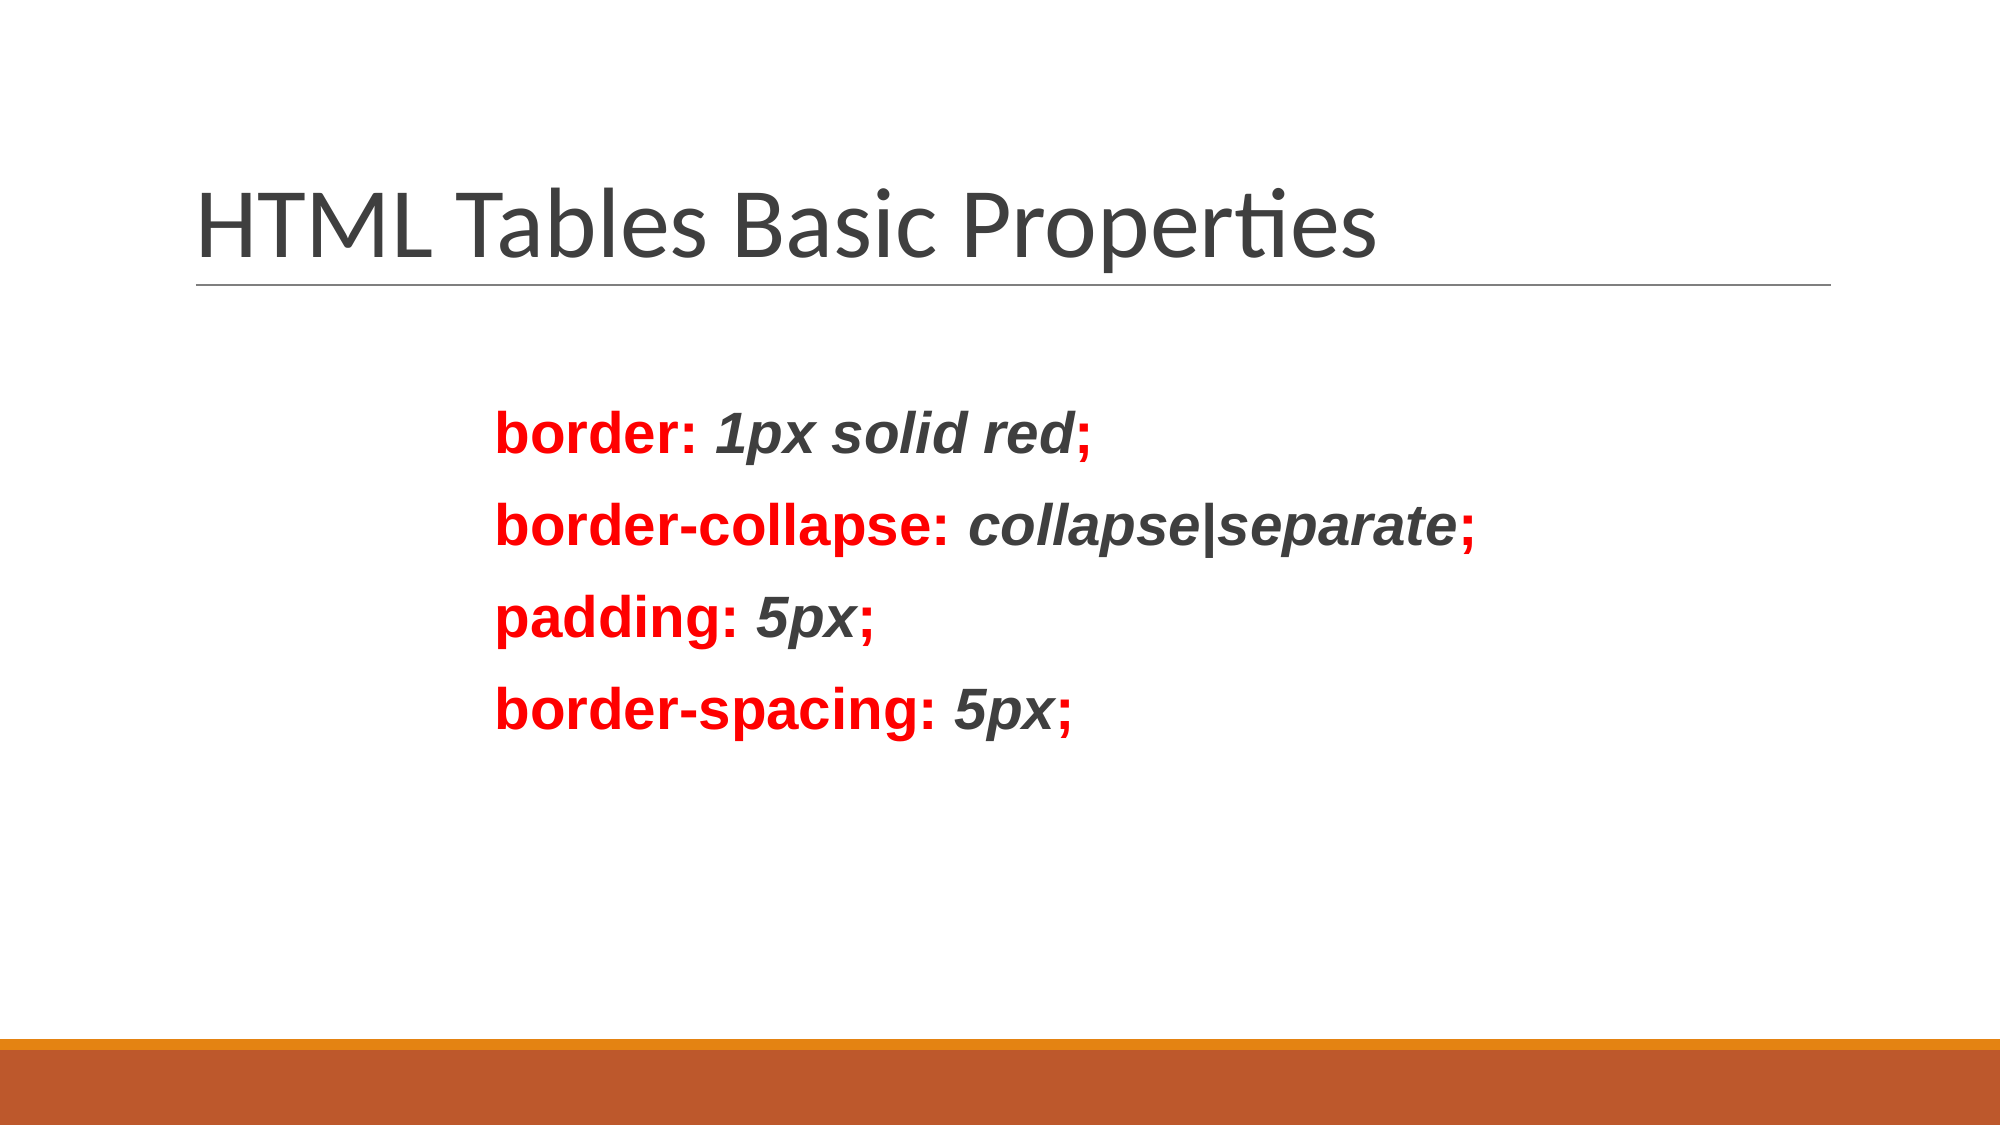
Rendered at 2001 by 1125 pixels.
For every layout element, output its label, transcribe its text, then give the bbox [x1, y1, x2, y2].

list border: 1px solid red; border-collapse: collapse|separate; padding: 5px; border-spacing: 5px; [479, 395, 1531, 816]
title HTML Tables Basic Properties [180, 47, 1830, 285]
